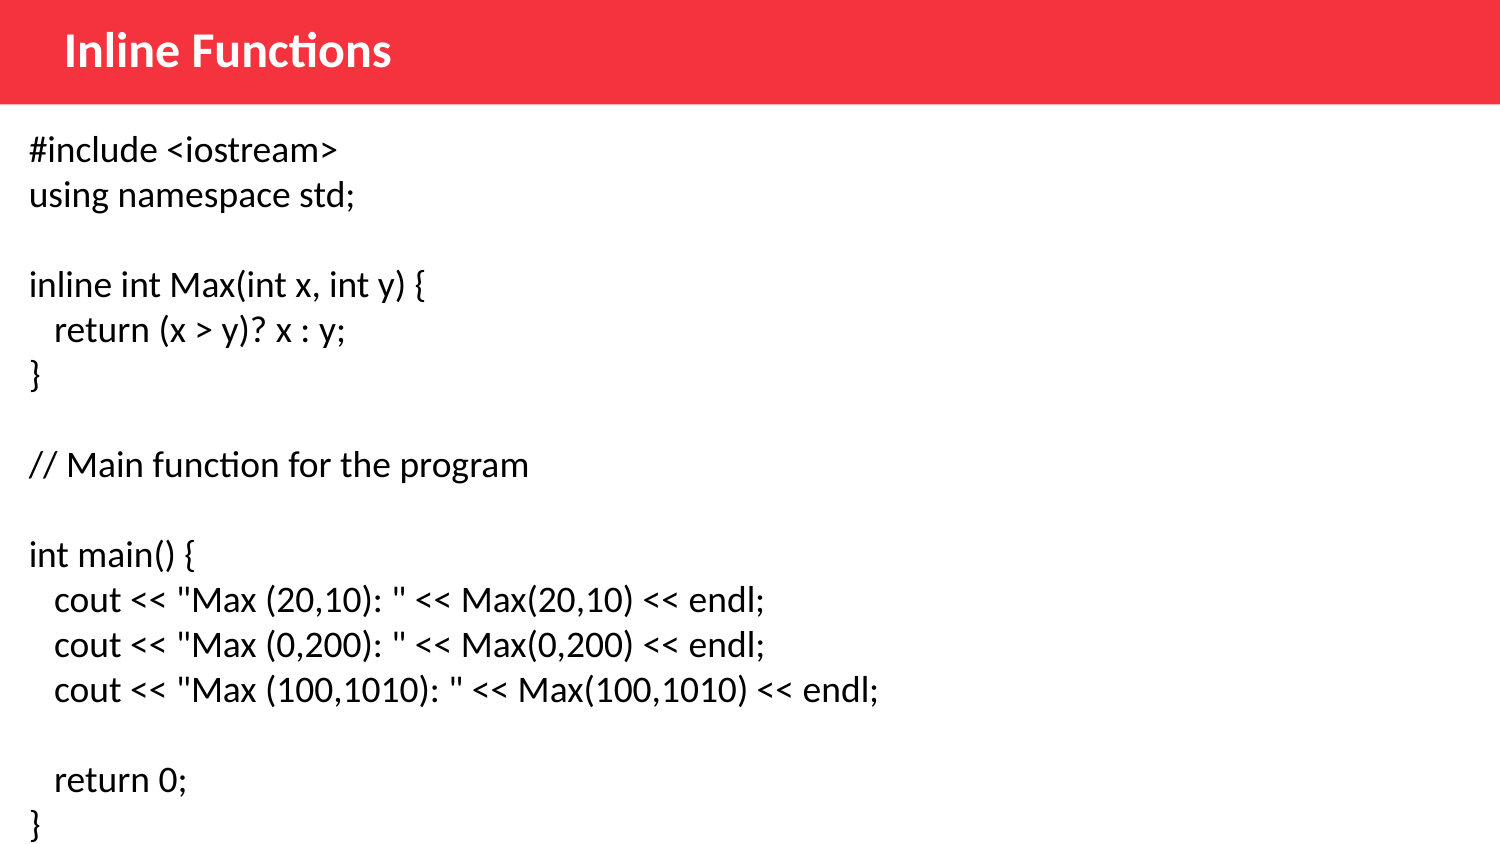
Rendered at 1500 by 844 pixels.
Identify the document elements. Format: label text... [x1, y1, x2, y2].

text_box Inline Functions [63, 15, 1203, 80]
text_box #include <iostream> using namespace std; inline int Max(int x, int y) { return (x > y)? x : y; } // Main function for the program int main() { cout << "Max (20,10): " << Max(20,10) << endl; cout << "Max (0,200): " << Max(0,200) << endl; cout << "Max (100,1010): " << Max(100,1010) << endl; return 0; } [13, 110, 1483, 829]
text_box [0, 0, 1500, 105]
